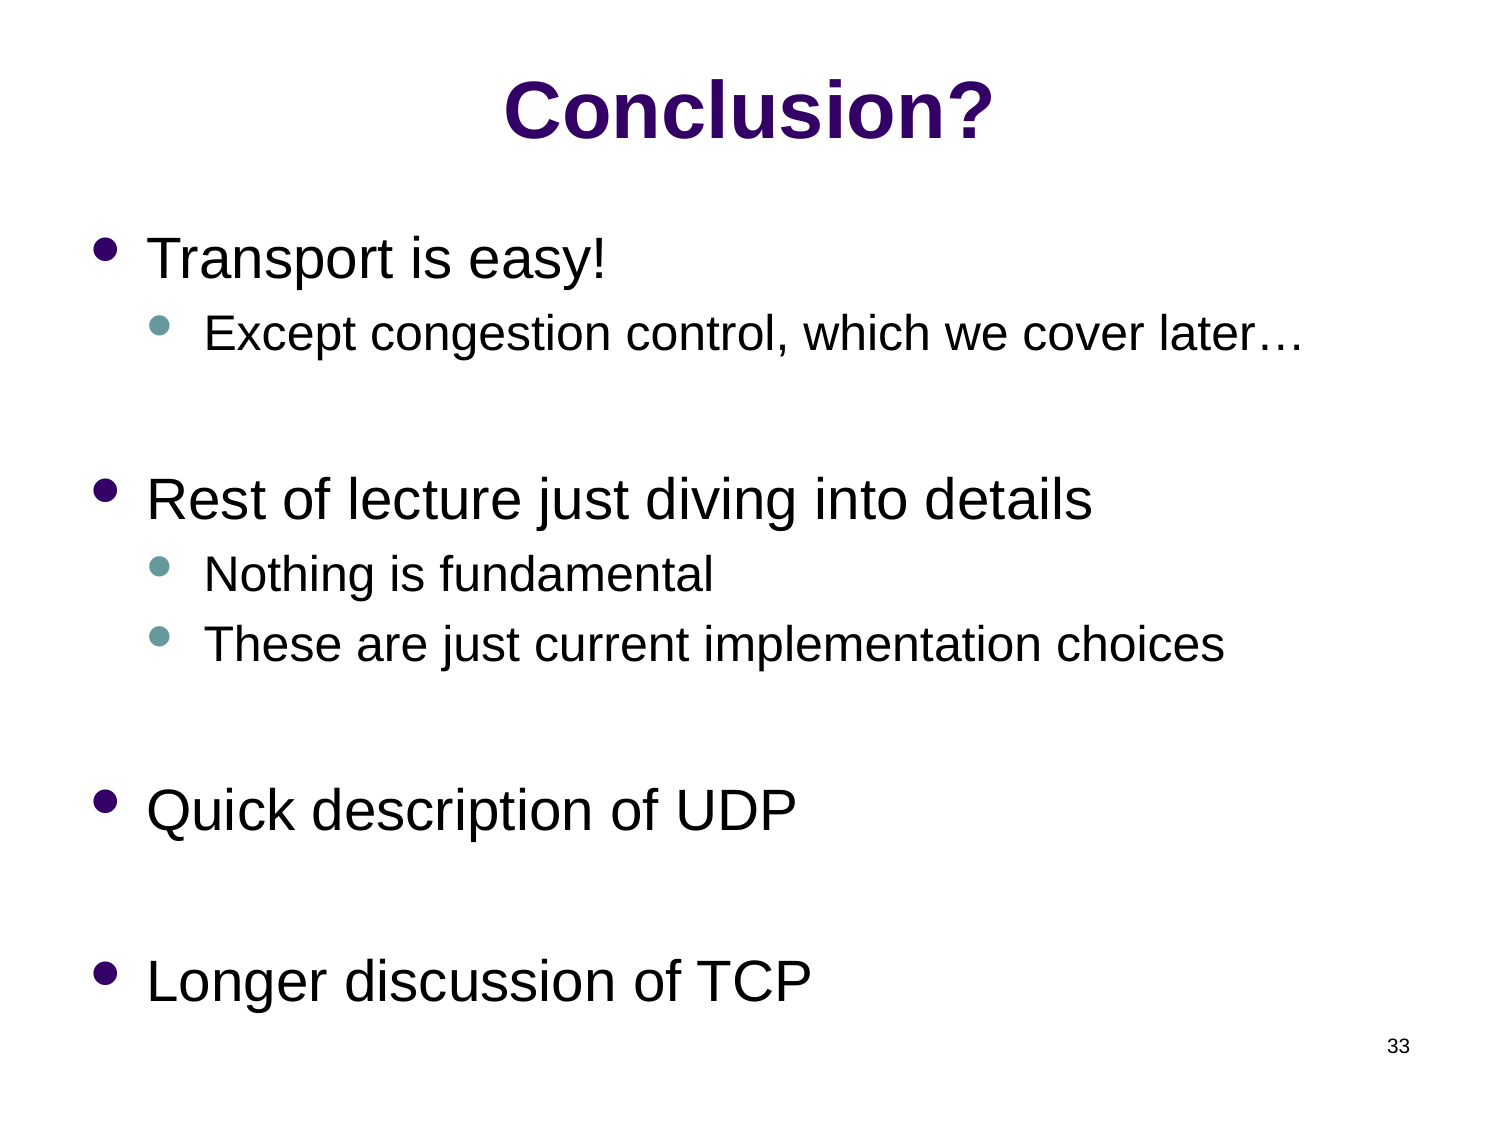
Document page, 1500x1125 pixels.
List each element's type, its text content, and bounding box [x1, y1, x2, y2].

slide_number 33 [1074, 1024, 1426, 1101]
list Transport is easy! Except congestion control, which we cover later… Rest of lecture just diving into details Nothing is fundamental These are just current implementation choices Quick description of UDP Longer discussion of TCP [75, 212, 1475, 1006]
title Conclusion? [0, 20, 1500, 163]
